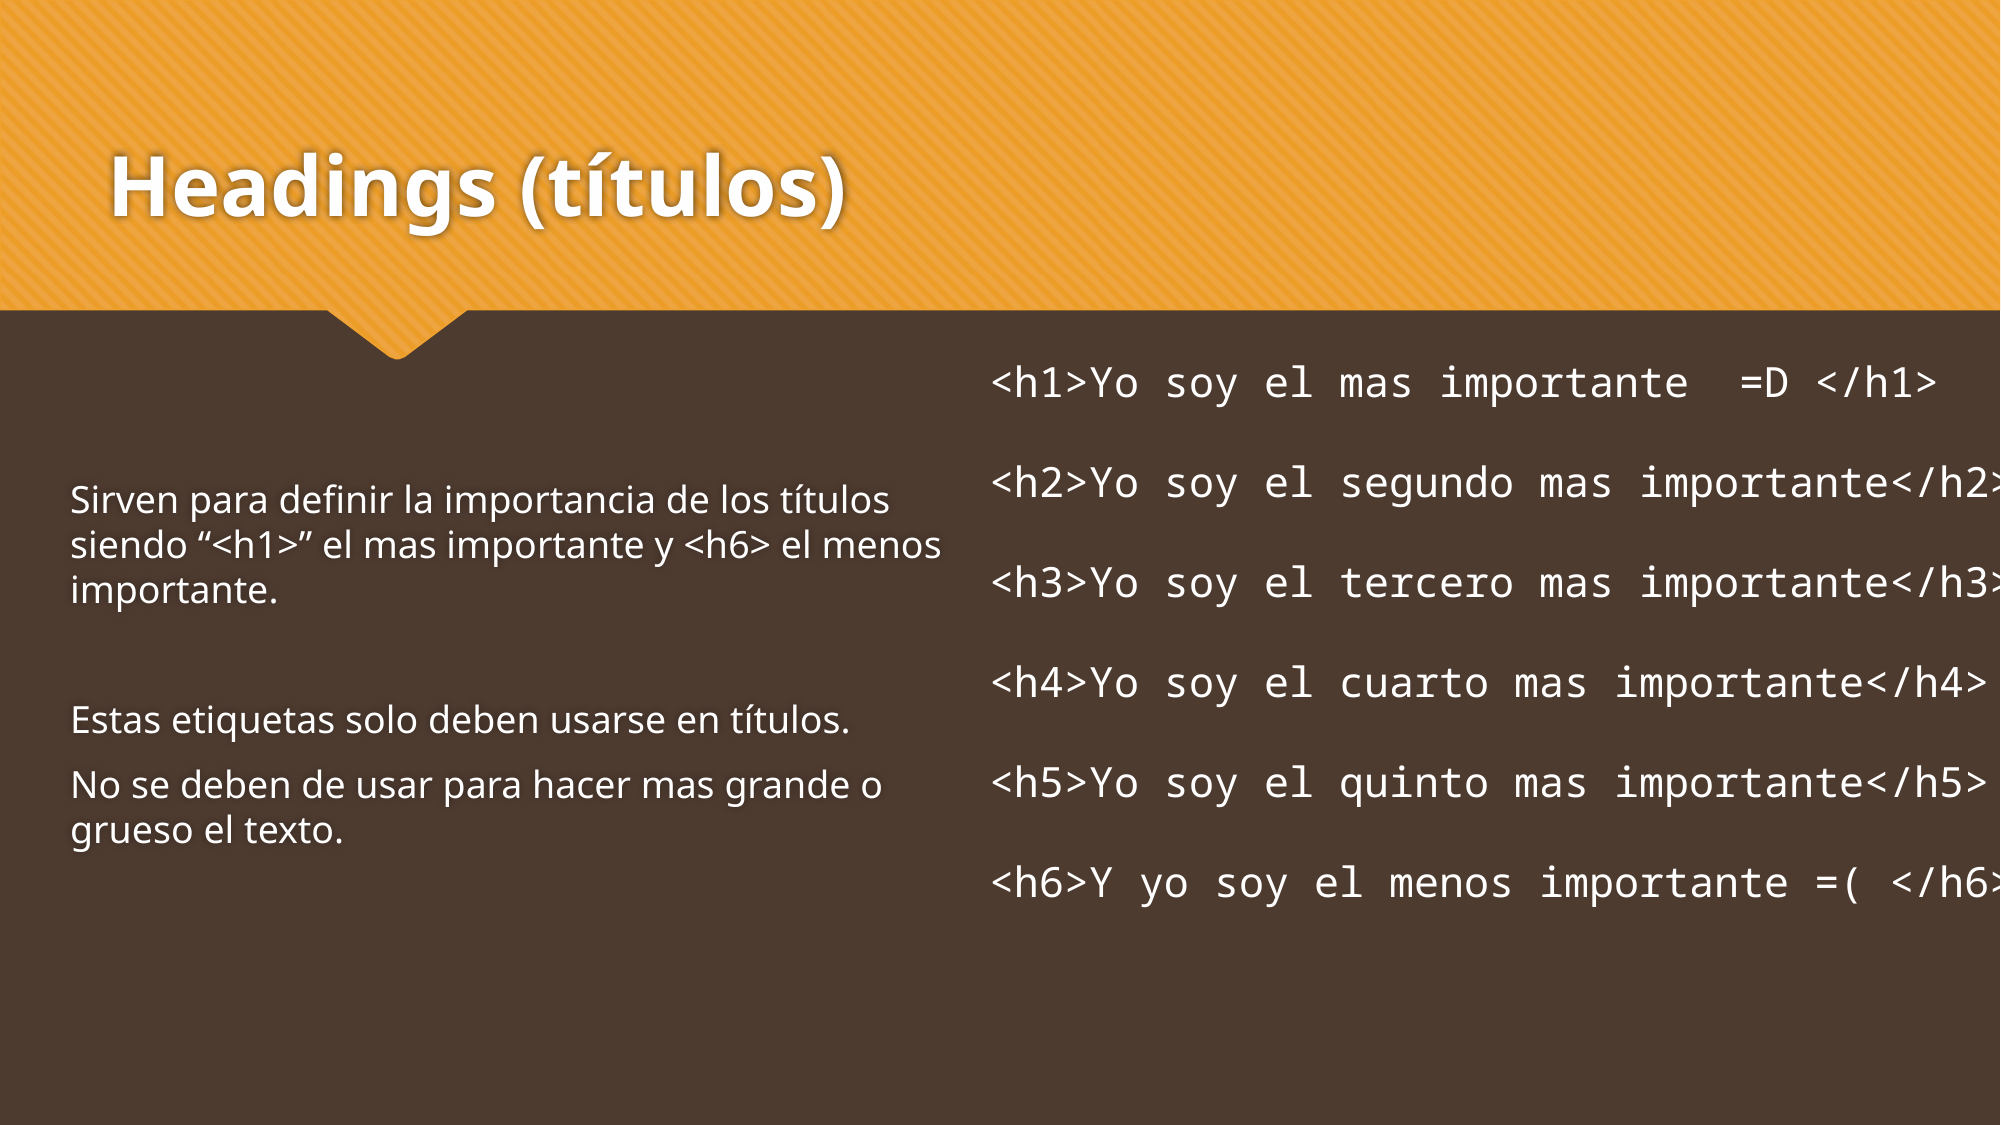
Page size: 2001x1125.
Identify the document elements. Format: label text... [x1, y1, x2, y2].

text_box <h1>Yo soy el mas importante =D </h1> <h2>Yo soy el segundo mas importante</h2> <h3>Yo soy el tercero mas importante</h3> <h4>Yo soy el cuarto mas importante</h4> <h5>Yo soy el quinto mas importante</h5> <h6>Y yo soy el menos importante =( </h6> [899, 348, 2000, 974]
list Sirven para definir la importancia de los títulos siendo “<h1>” el mas importante y <h6> el menos importante. Estas etiquetas solo deben usarse en títulos. No se deben de usar para hacer mas grande o grueso el texto. [55, 240, 994, 1088]
title Headings (títulos) [92, 98, 1818, 241]
